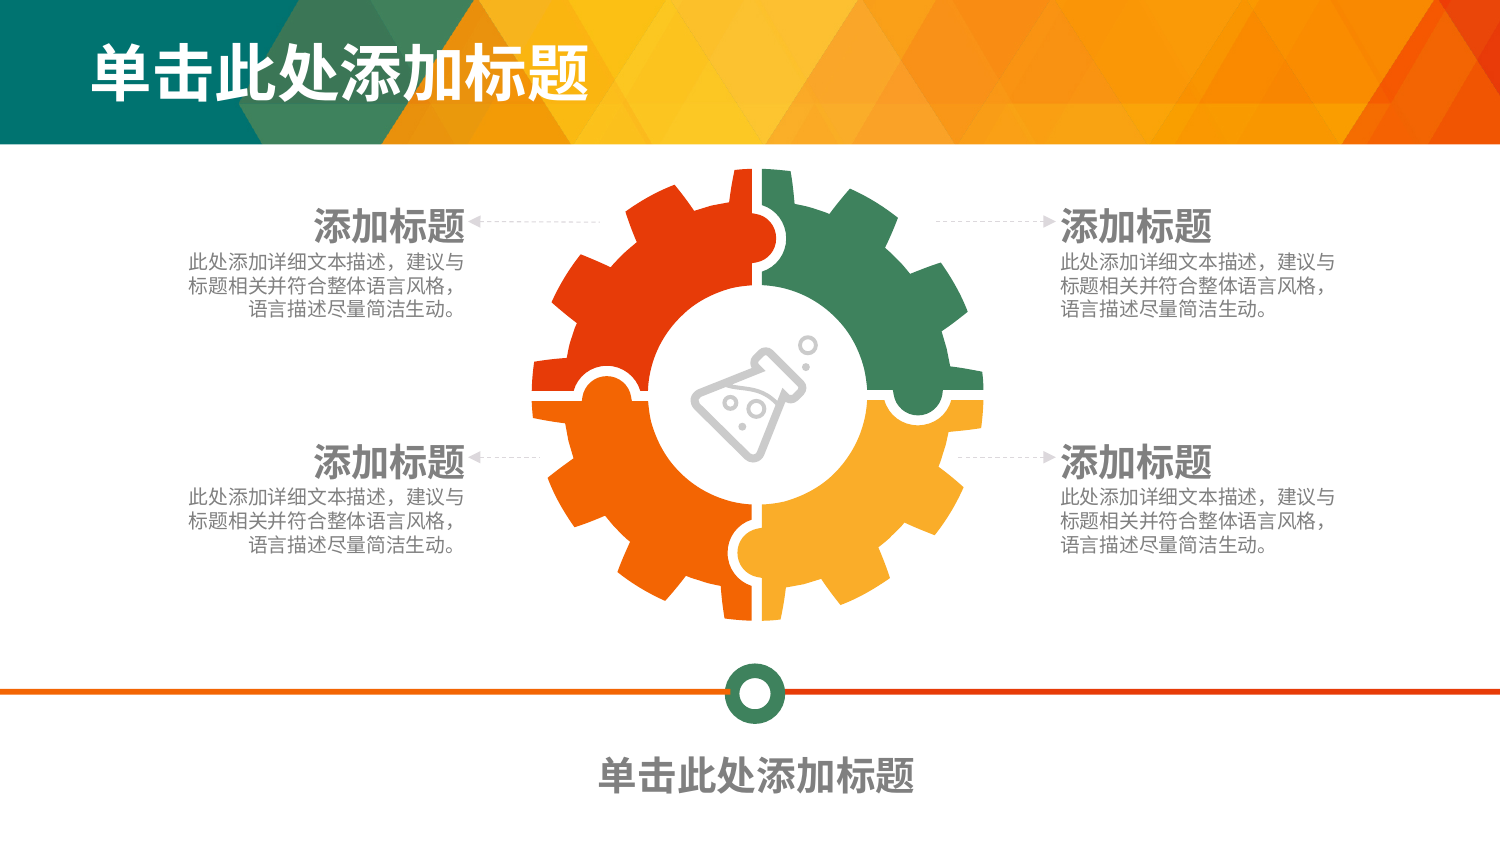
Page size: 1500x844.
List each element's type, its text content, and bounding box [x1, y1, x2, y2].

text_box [737, 400, 1348, 621]
text_box 单击此处添加标题 [586, 745, 928, 804]
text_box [177, 168, 761, 376]
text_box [690, 335, 818, 463]
picture [0, 0, 1500, 144]
text_box [778, 688, 1500, 695]
text_box [0, 688, 731, 695]
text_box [761, 168, 1348, 400]
text_box [732, 670, 778, 717]
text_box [177, 376, 737, 621]
text_box 单击此处添加标题 [75, 26, 1060, 116]
